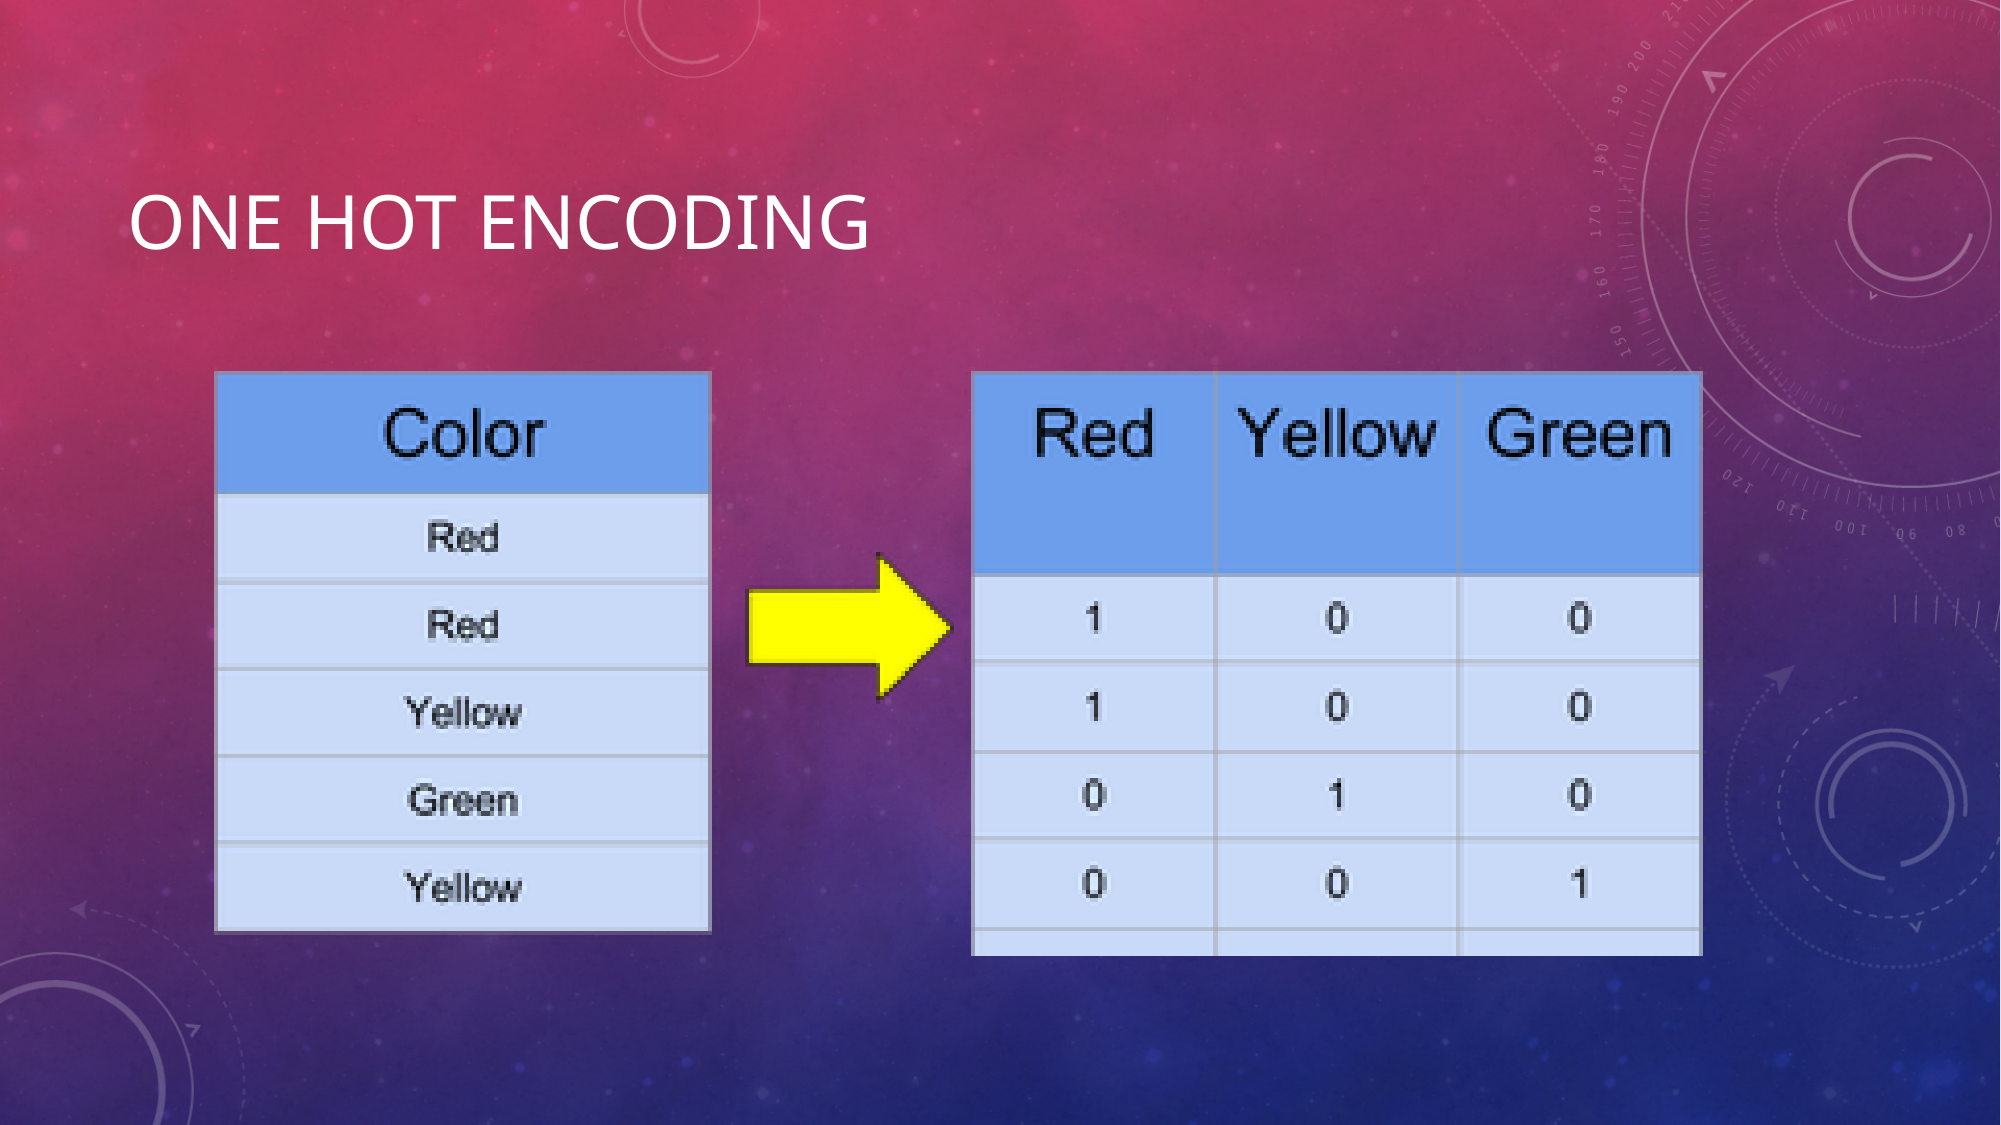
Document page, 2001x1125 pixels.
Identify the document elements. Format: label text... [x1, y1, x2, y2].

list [198, 359, 1724, 956]
title One hot encoding [112, 99, 1775, 339]
picture [0, 0, 2001, 1125]
